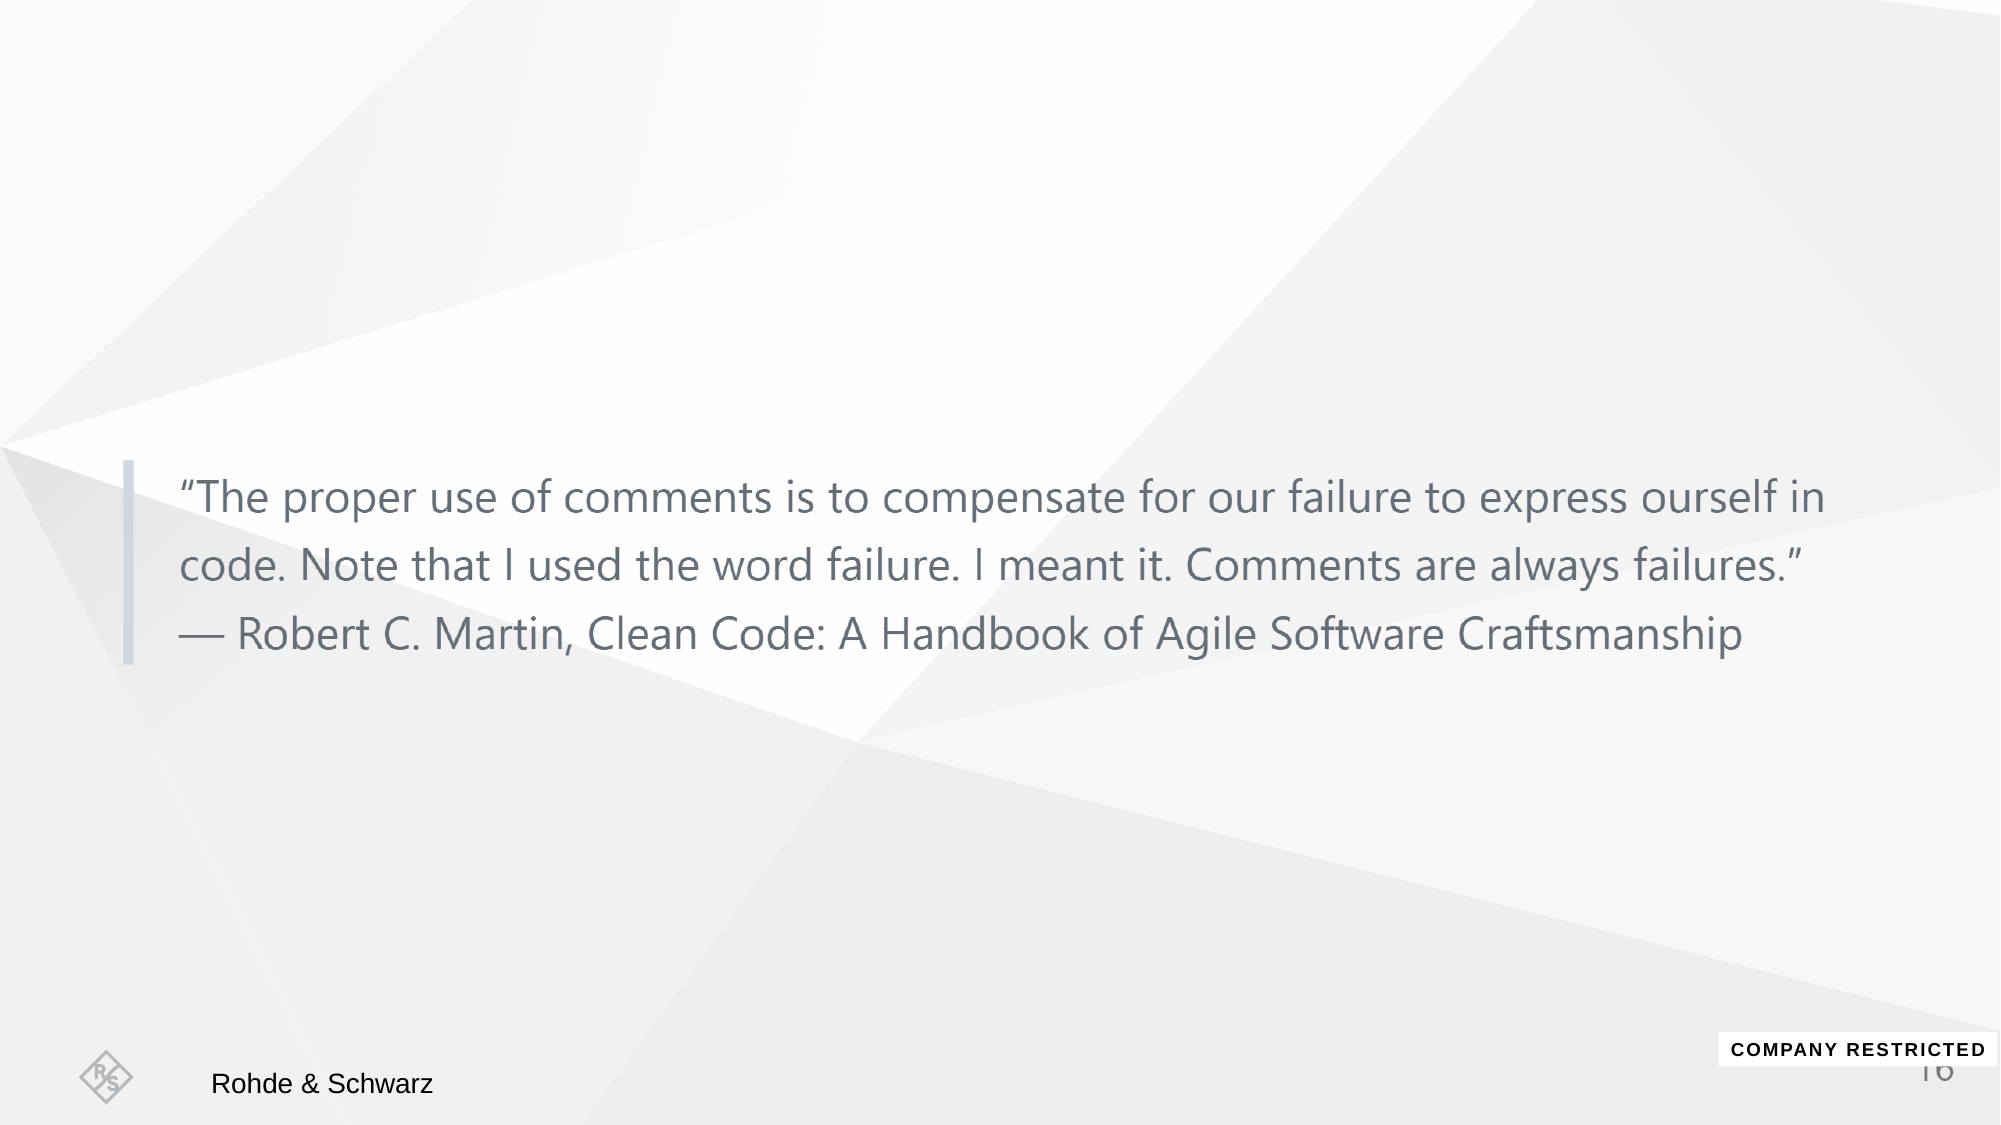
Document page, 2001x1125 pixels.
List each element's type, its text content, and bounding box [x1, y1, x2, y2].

picture [0, 0, 2001, 1125]
text_box COMPANY RESTRICTED [1718, 1031, 1998, 1067]
